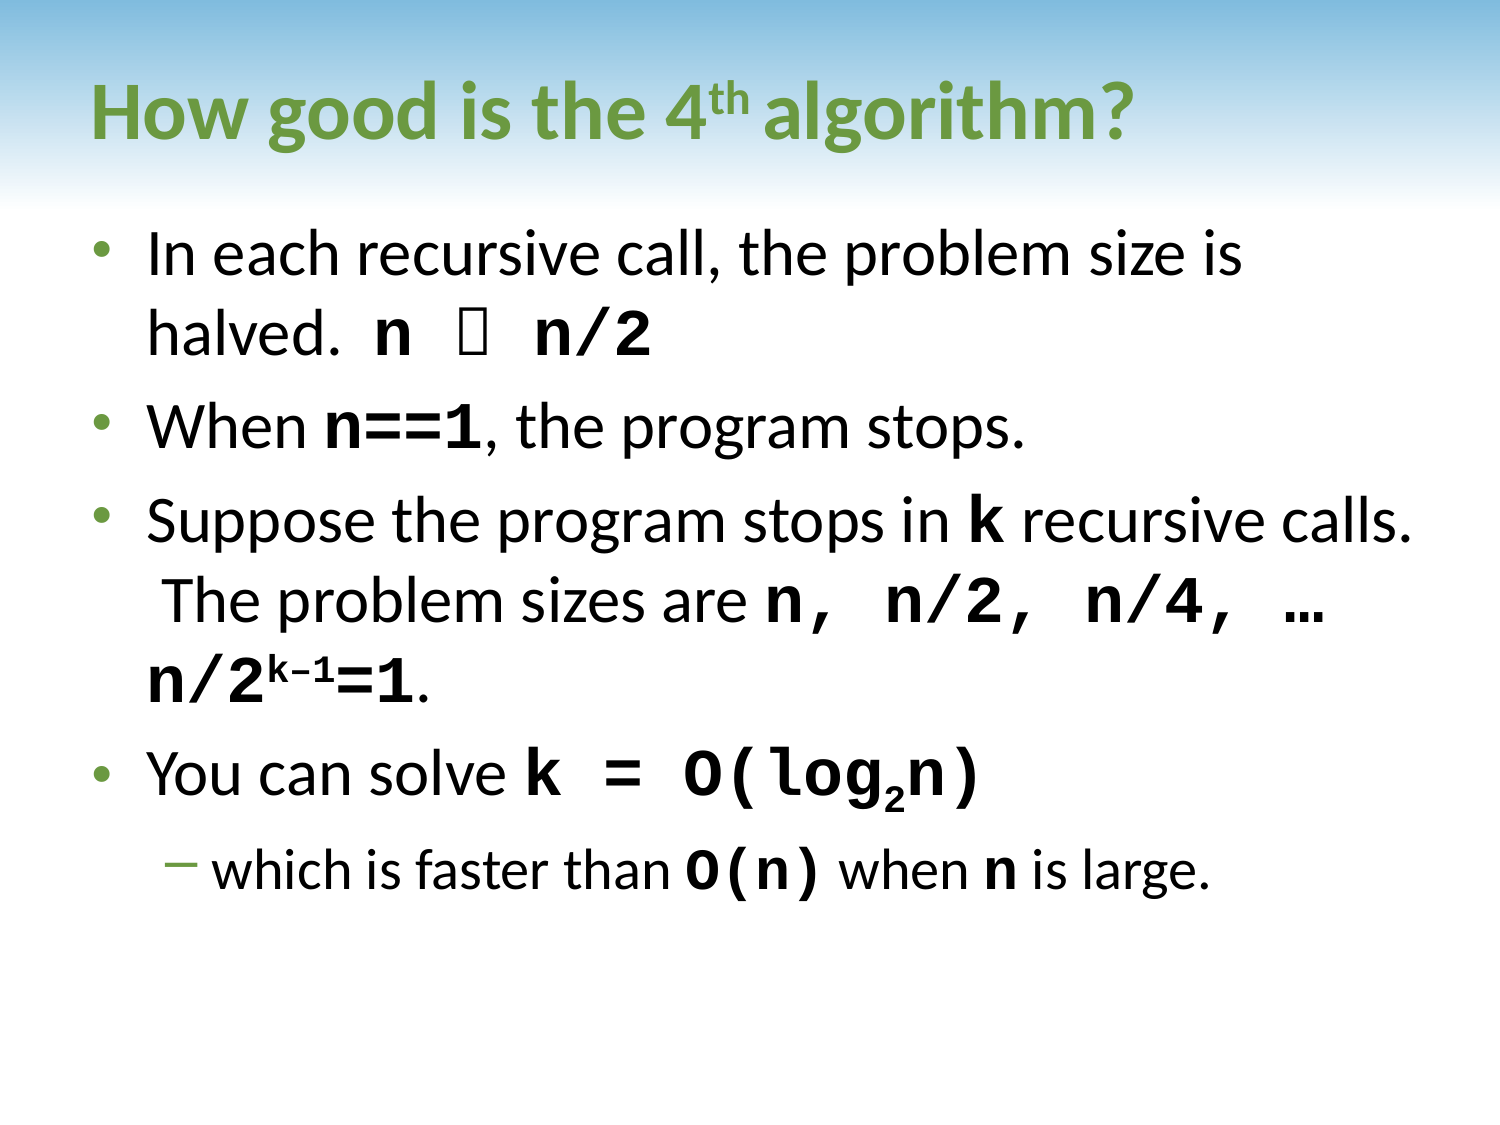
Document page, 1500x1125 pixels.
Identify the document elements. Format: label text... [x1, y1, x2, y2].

list In each recursive call, the problem size is halved. n  n/2 When n==1, the program stops. Suppose the program stops in k recursive calls. The problem sizes are n, n/2, n/4, … n/2k–1=1. You can solve k = O(log2n) which is faster than O(n) when n is large. [75, 201, 1438, 877]
text_box How good is the 4th algorithm? [74, 12, 1438, 200]
